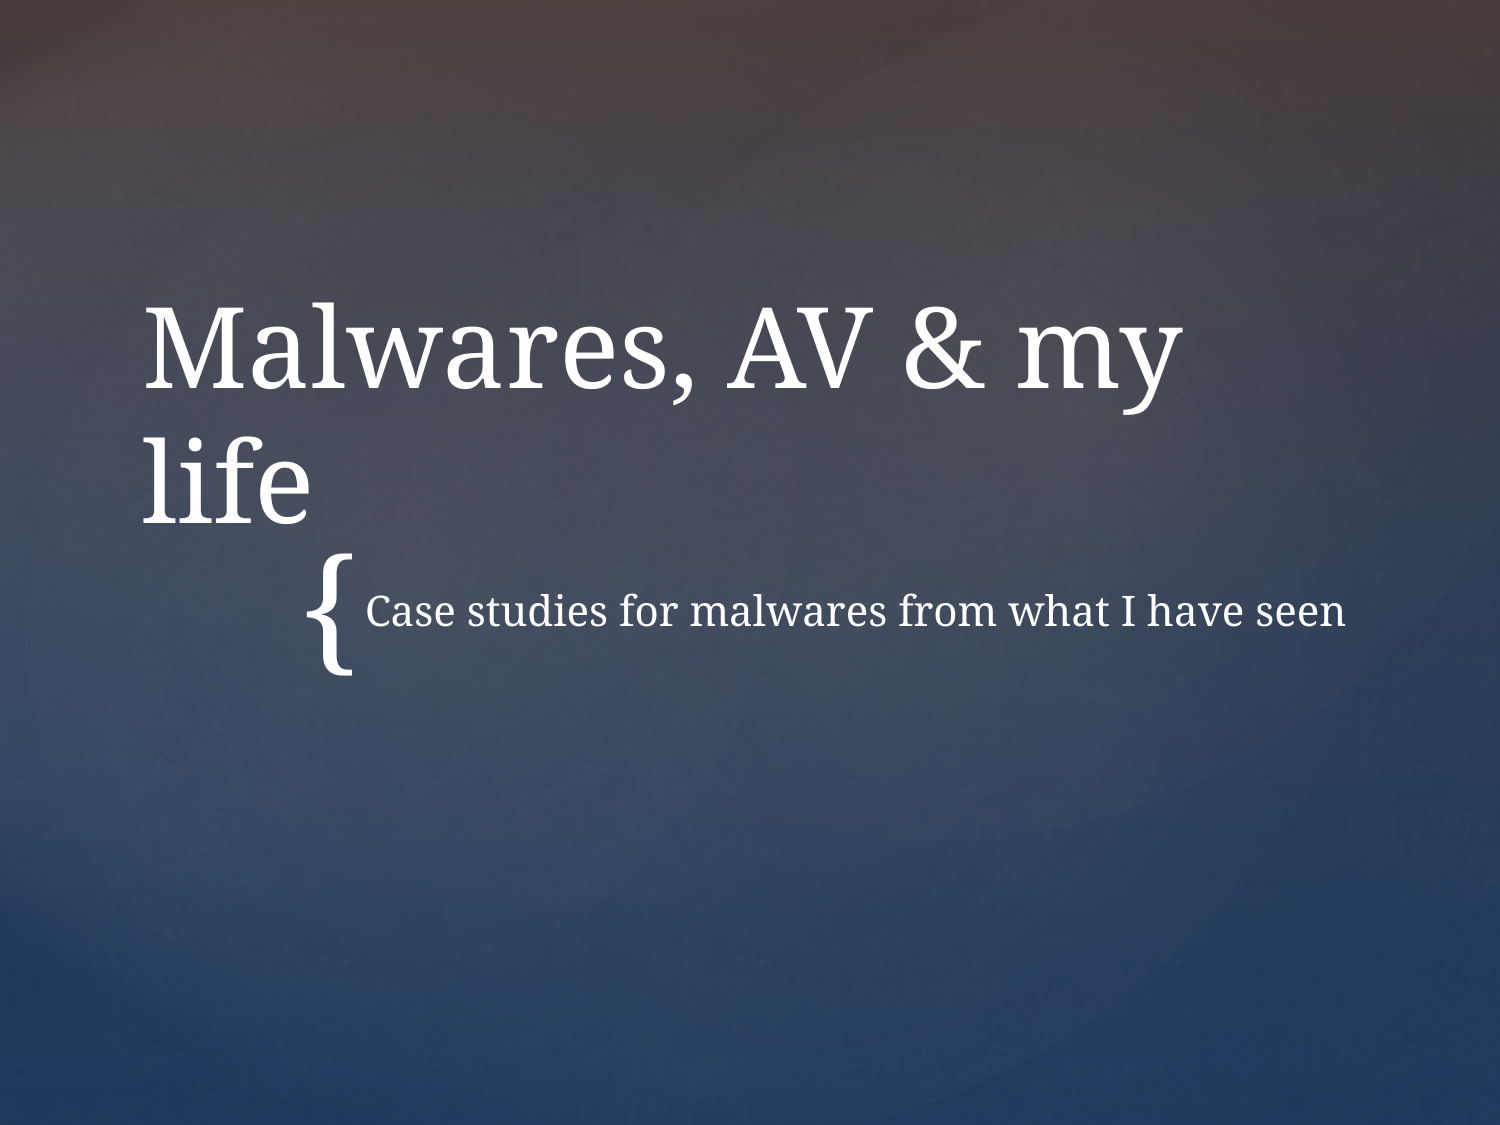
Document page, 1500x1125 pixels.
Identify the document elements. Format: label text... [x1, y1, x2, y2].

subtitle Case studies for malwares from what I have seen [350, 553, 1363, 667]
title Malwares, AV & my life [127, 200, 1365, 554]
